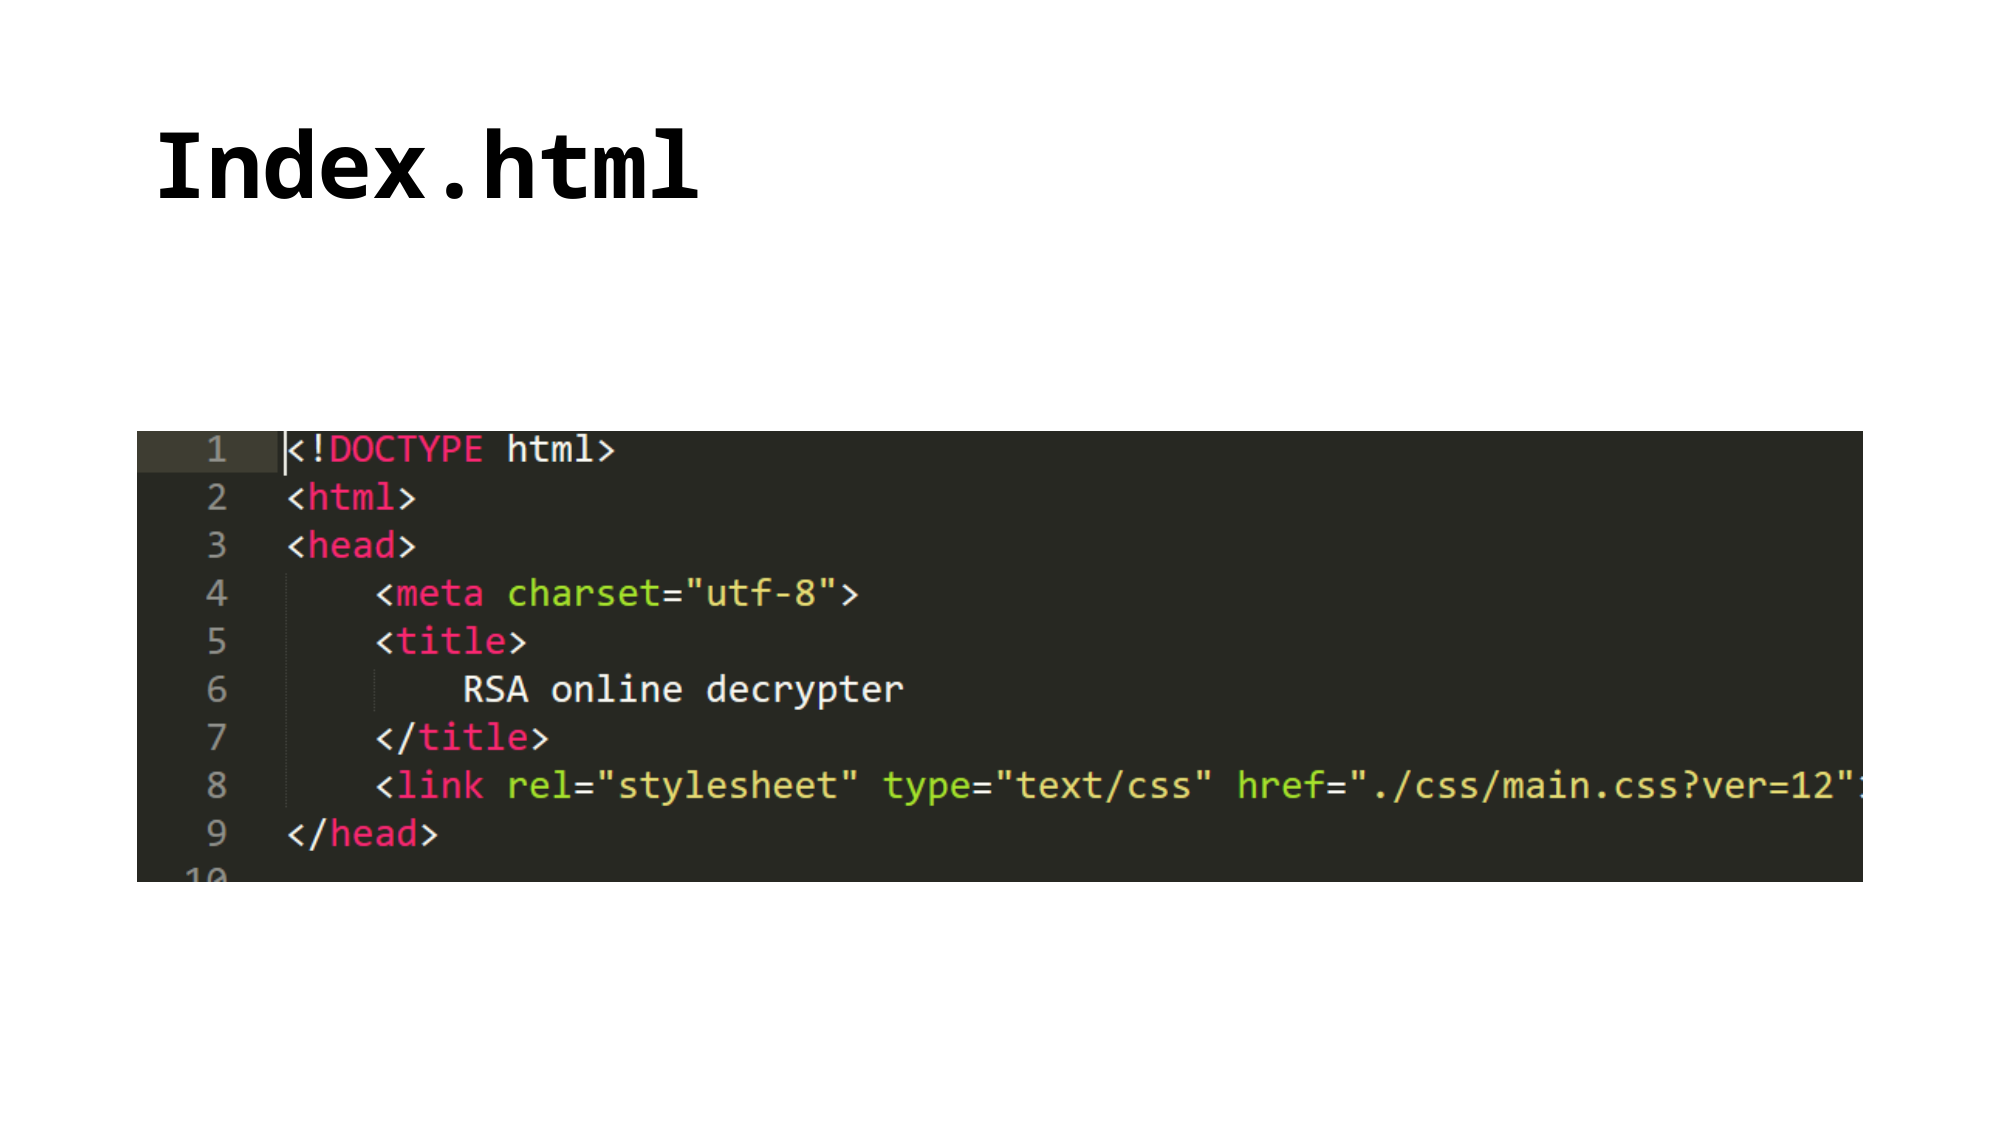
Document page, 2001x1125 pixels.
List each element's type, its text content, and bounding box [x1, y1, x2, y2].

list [137, 431, 1863, 882]
title Index.html [137, 59, 1863, 278]
